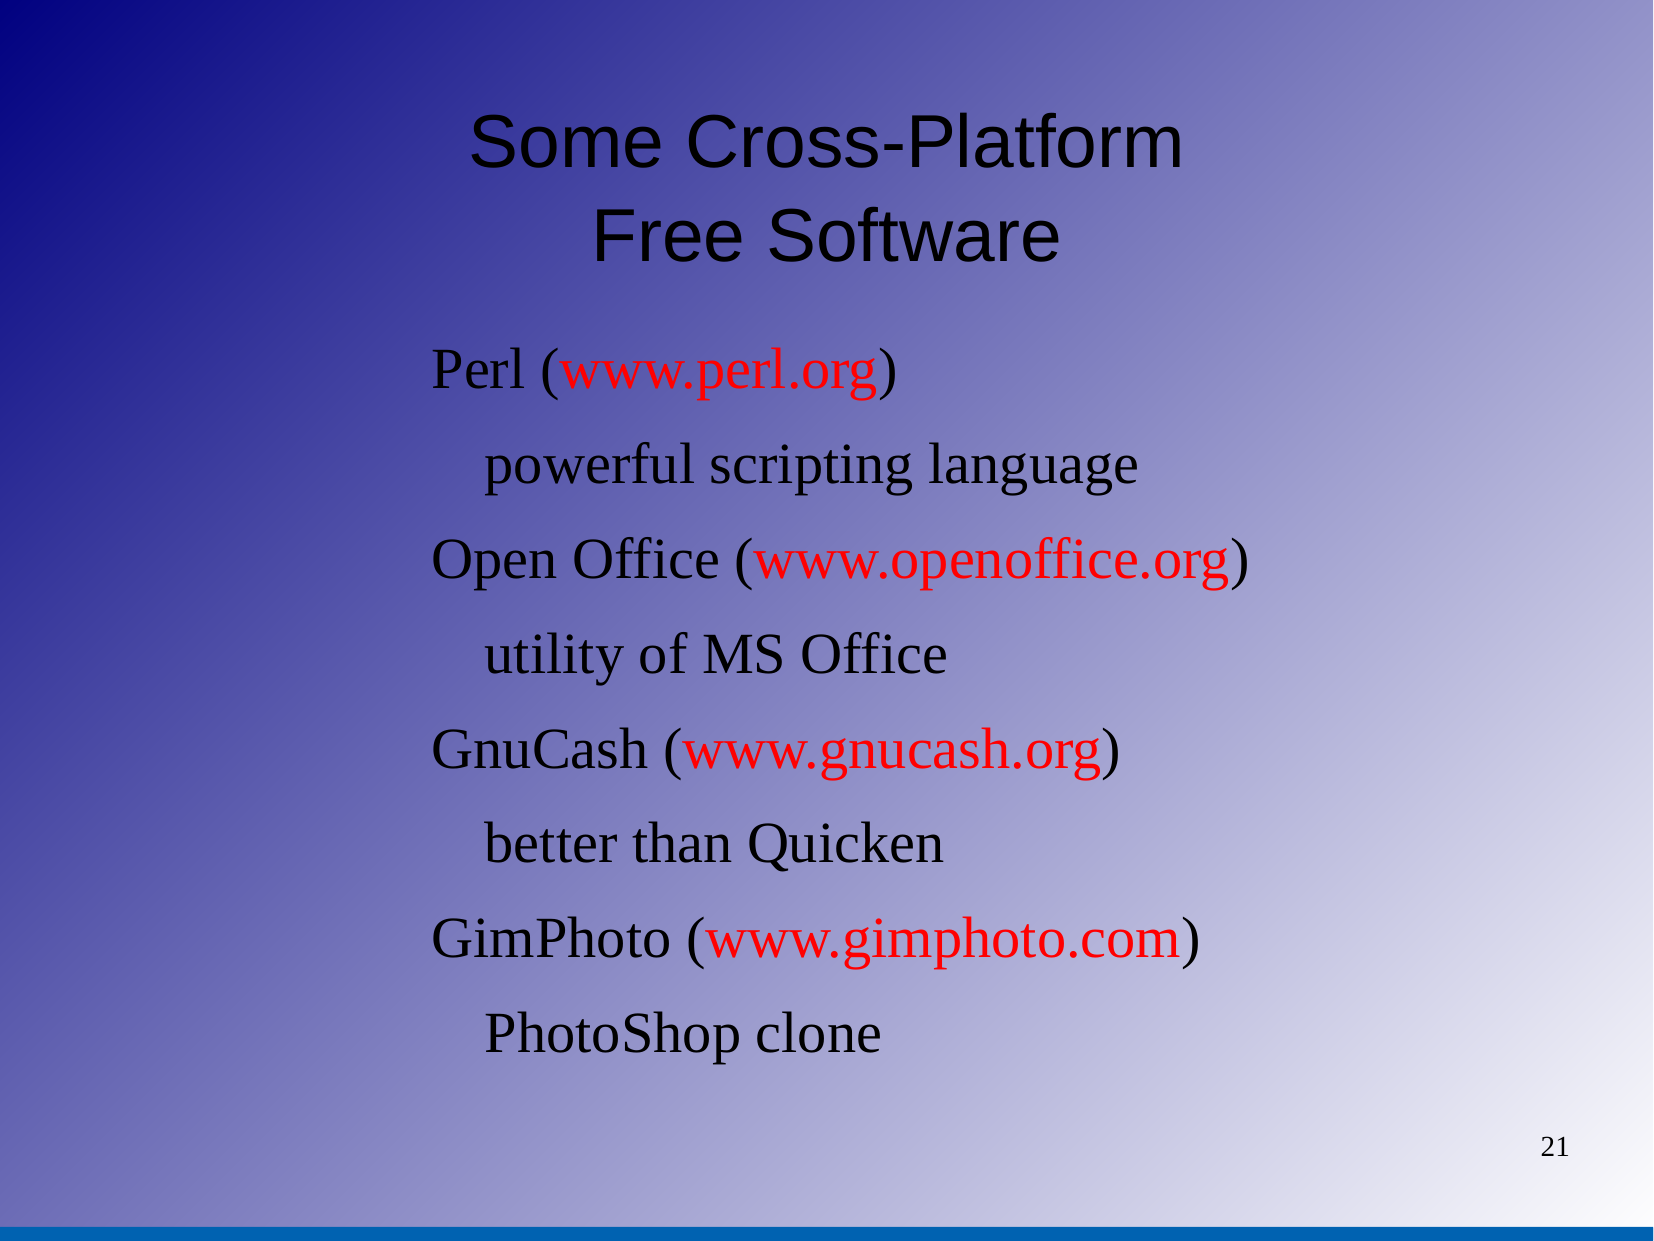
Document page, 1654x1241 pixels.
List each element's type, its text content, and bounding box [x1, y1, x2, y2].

list Perl (www.perl.org) powerful scripting language Open Office (www.openoffice.org) utility of MS Office GnuCash (www.gnucash.org) better than Quicken GimPhoto (www.gimphoto.com) PhotoShop clone [413, 332, 1390, 1121]
title Some Cross-Platform Free Software [121, 102, 1534, 263]
slide_number 21 [1184, 1129, 1571, 1216]
